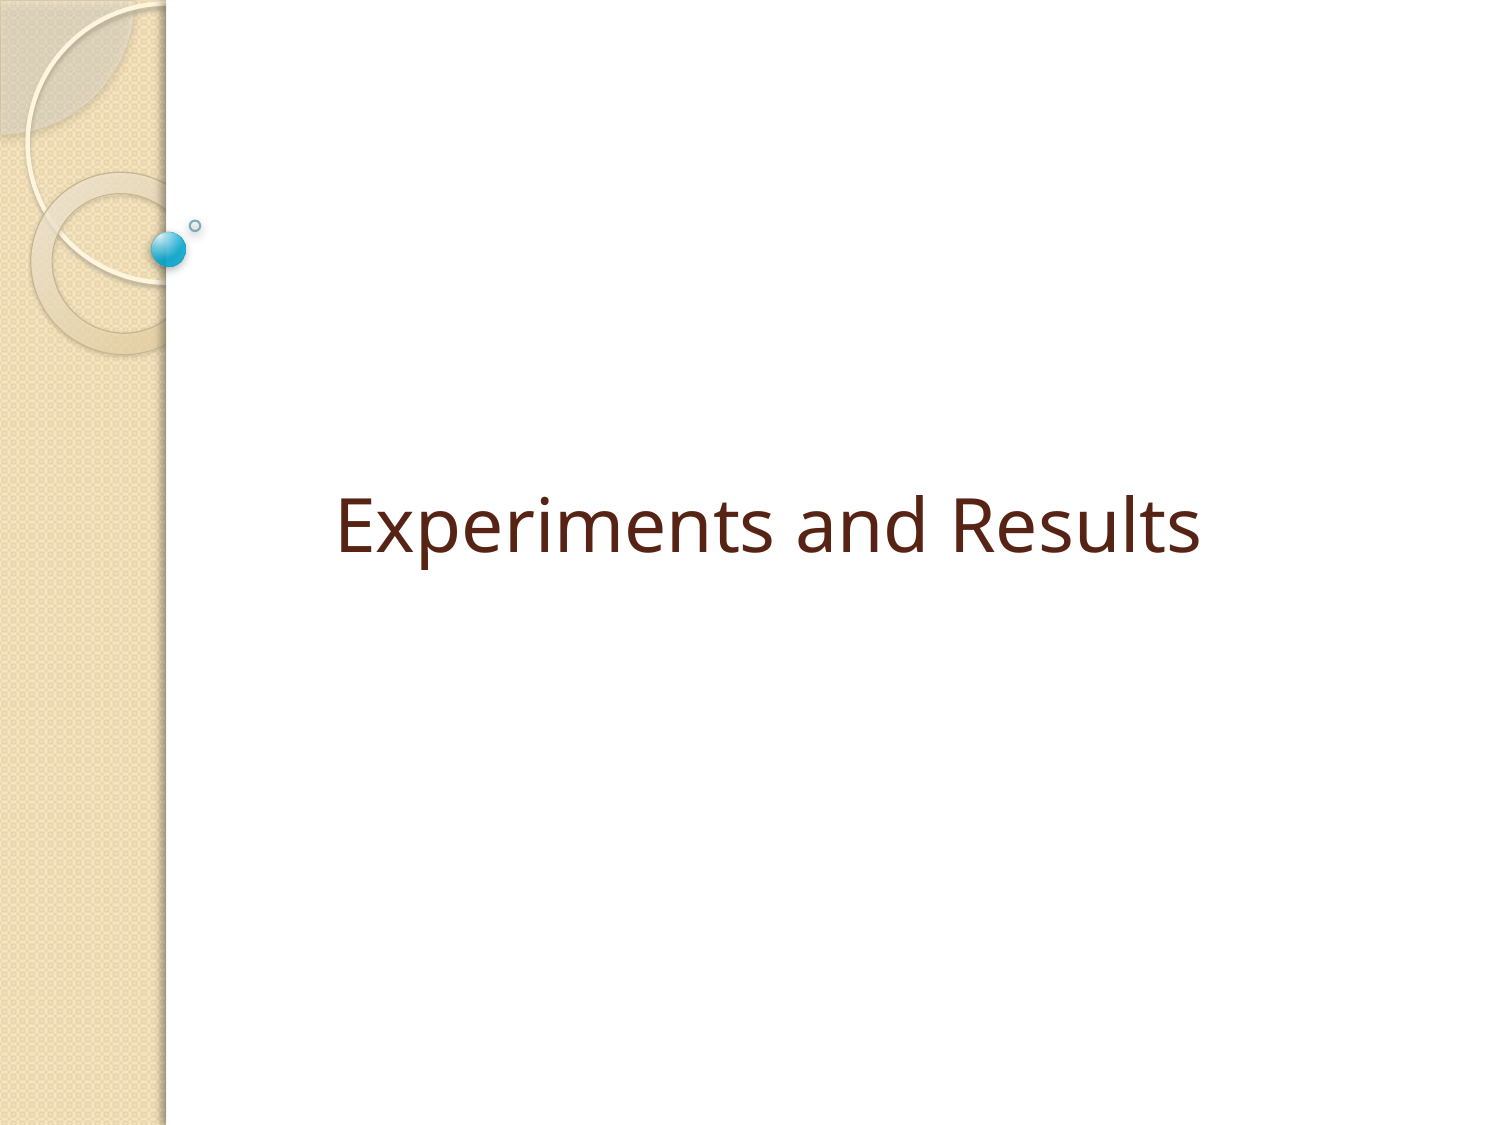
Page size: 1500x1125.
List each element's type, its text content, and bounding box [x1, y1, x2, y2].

text_box Experiments and Results [87, 412, 1450, 575]
